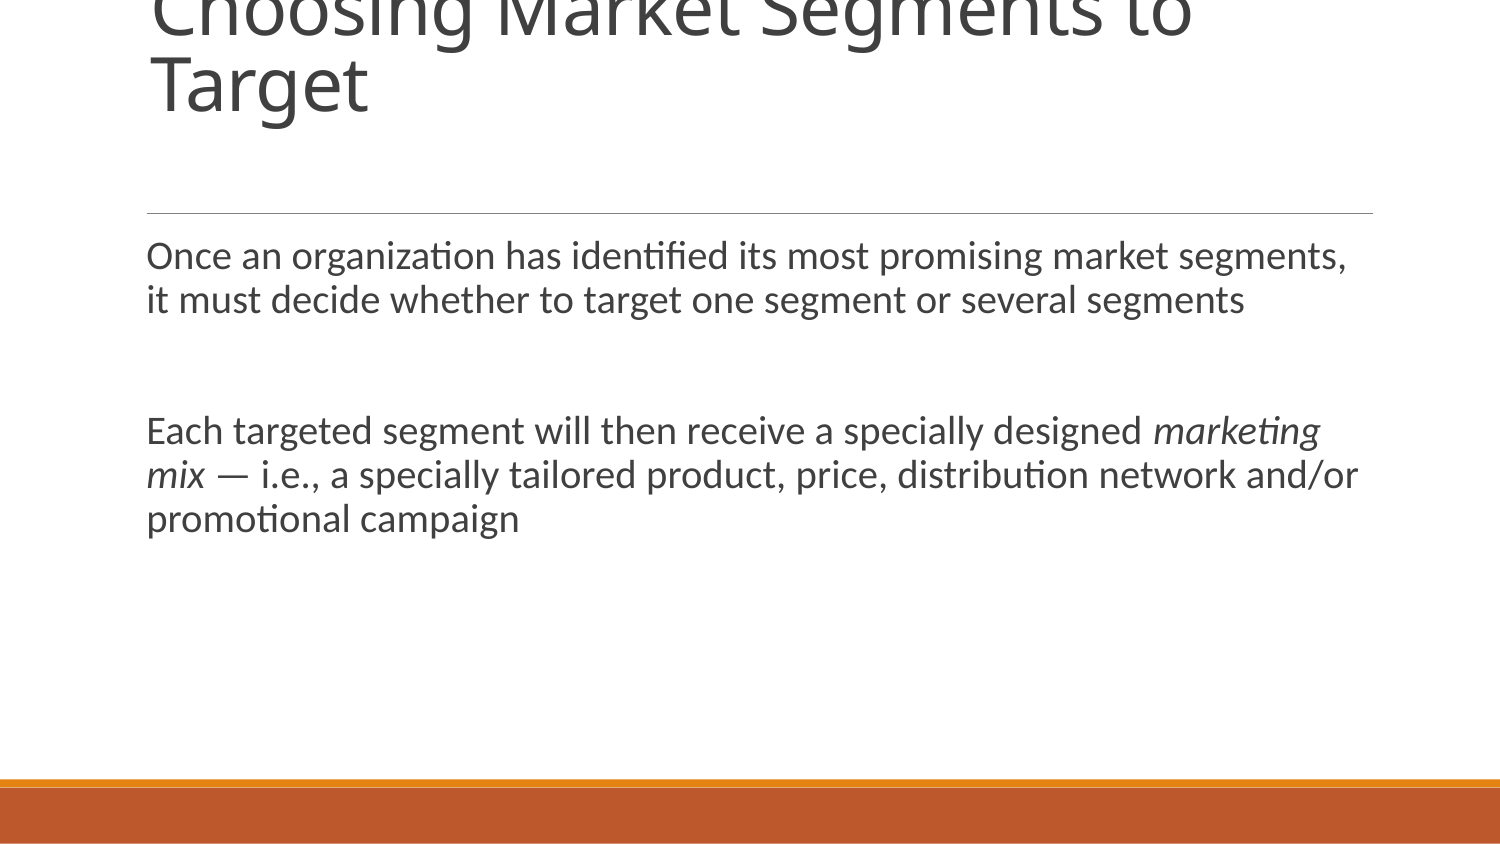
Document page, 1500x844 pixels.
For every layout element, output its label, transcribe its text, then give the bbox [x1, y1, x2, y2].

title Choosing Market Segments to Target [135, 35, 1373, 135]
list Once an organization has identified its most promising market segments, it must decide whether to target one segment or several segments Each targeted segment will then receive a specially designed marketing mix — i.e., a specially tailored product, price, distribution network and/or promotional campaign [135, 227, 1373, 723]
